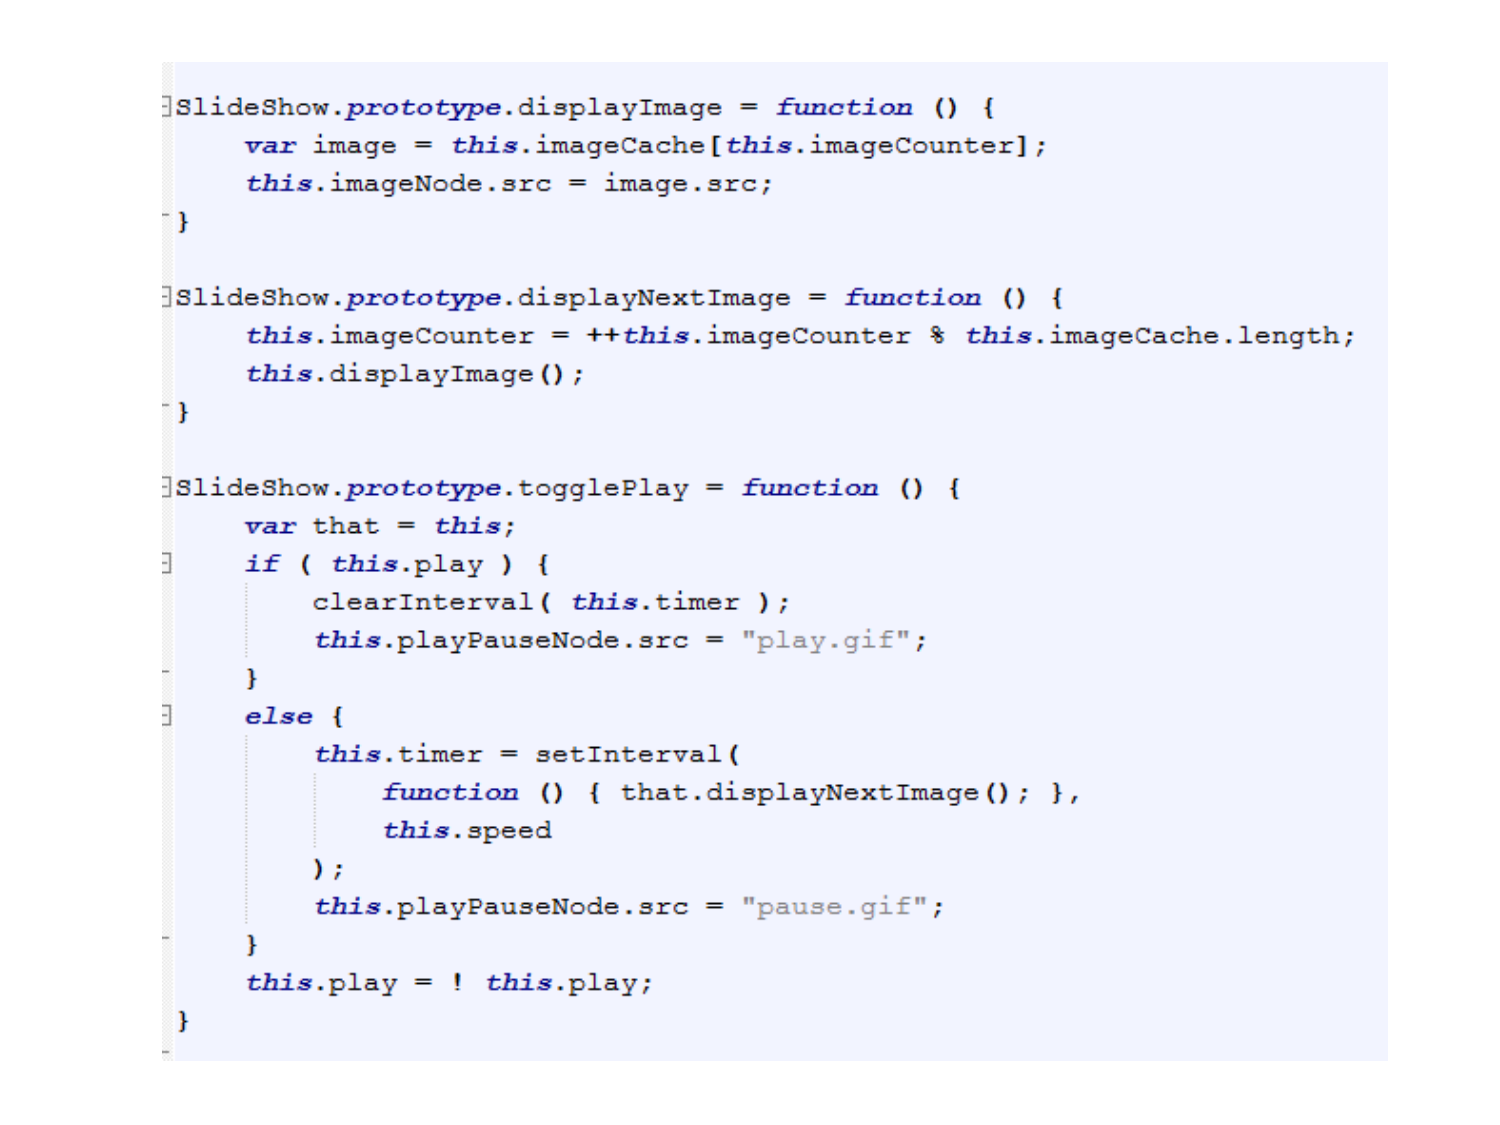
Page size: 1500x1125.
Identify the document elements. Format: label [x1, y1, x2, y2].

picture [162, 62, 1388, 1062]
